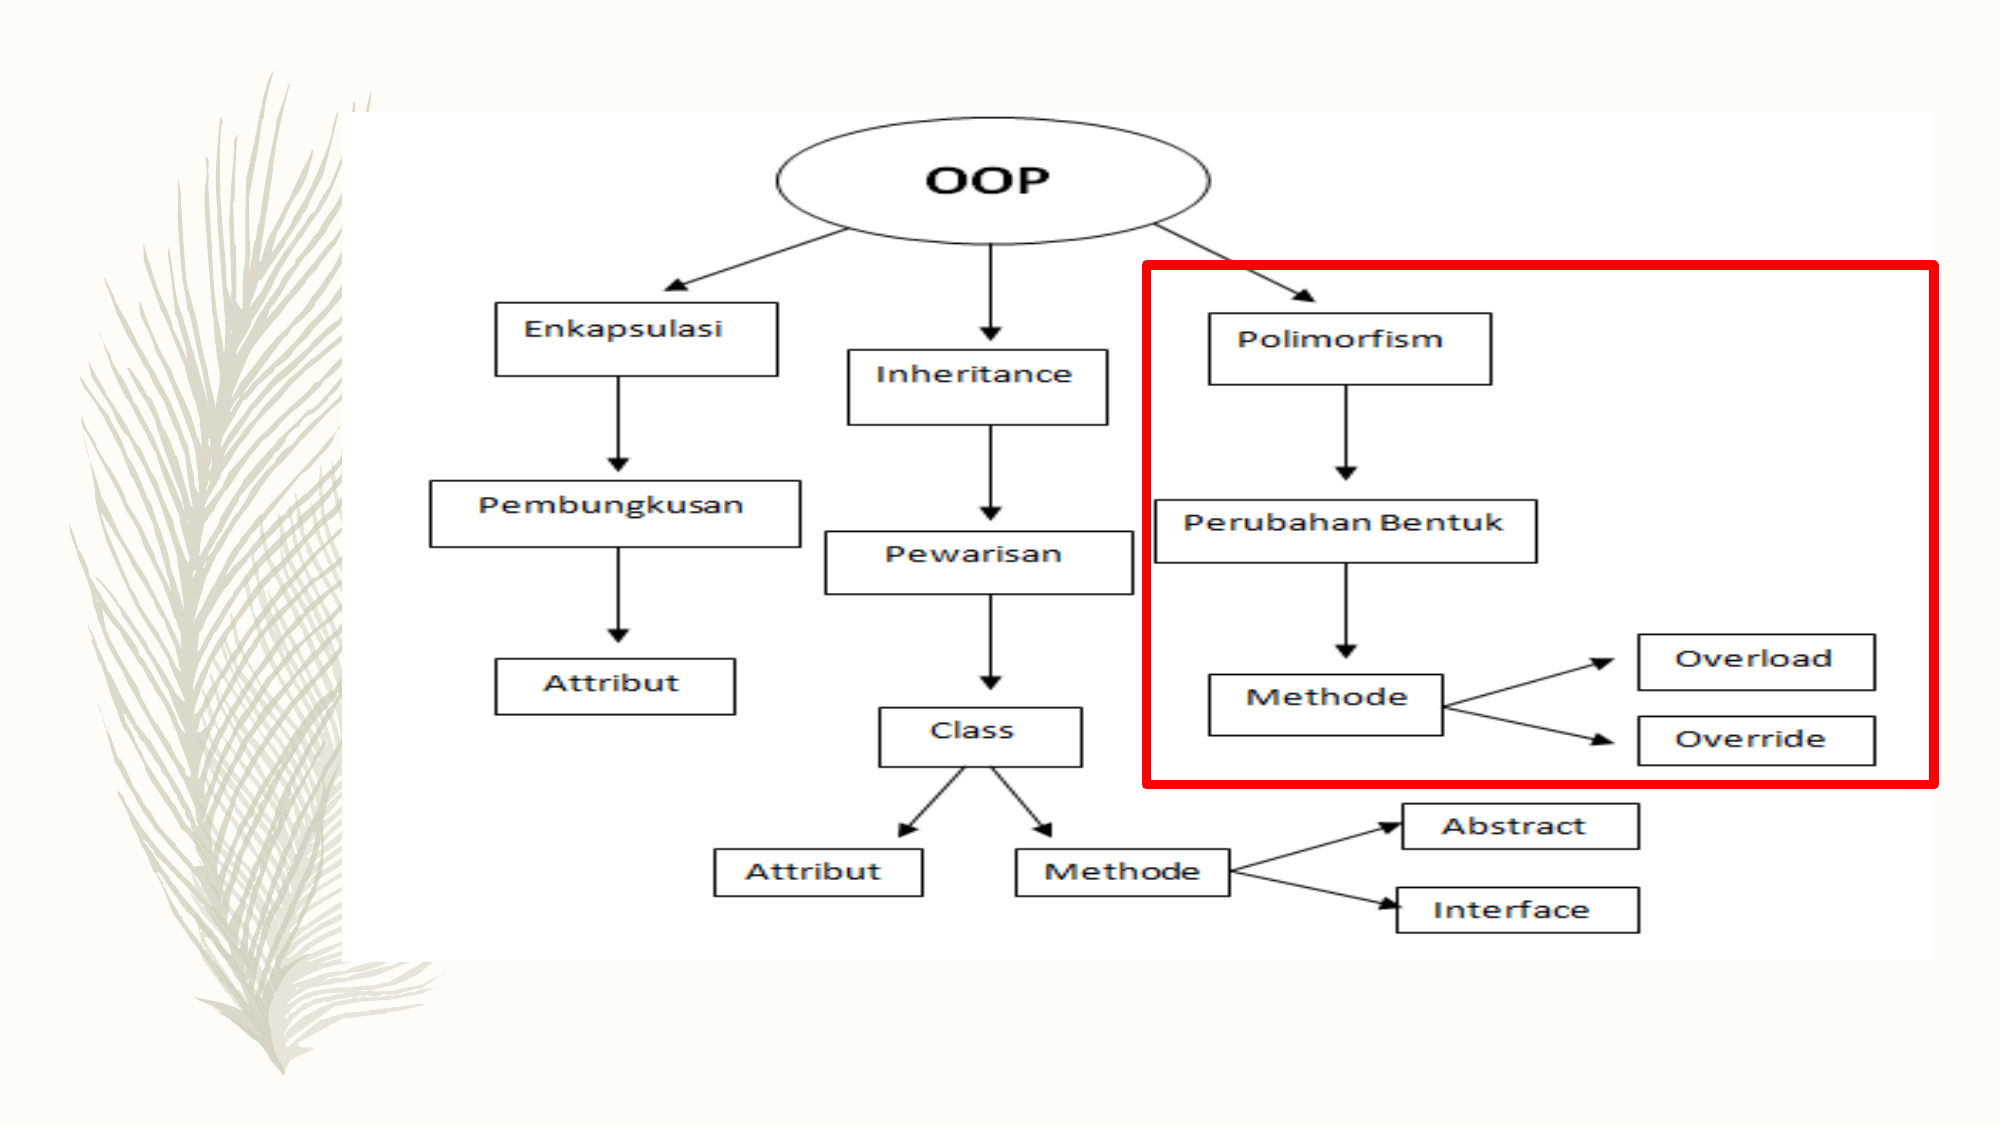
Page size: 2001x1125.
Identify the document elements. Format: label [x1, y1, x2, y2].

picture [342, 112, 1935, 962]
